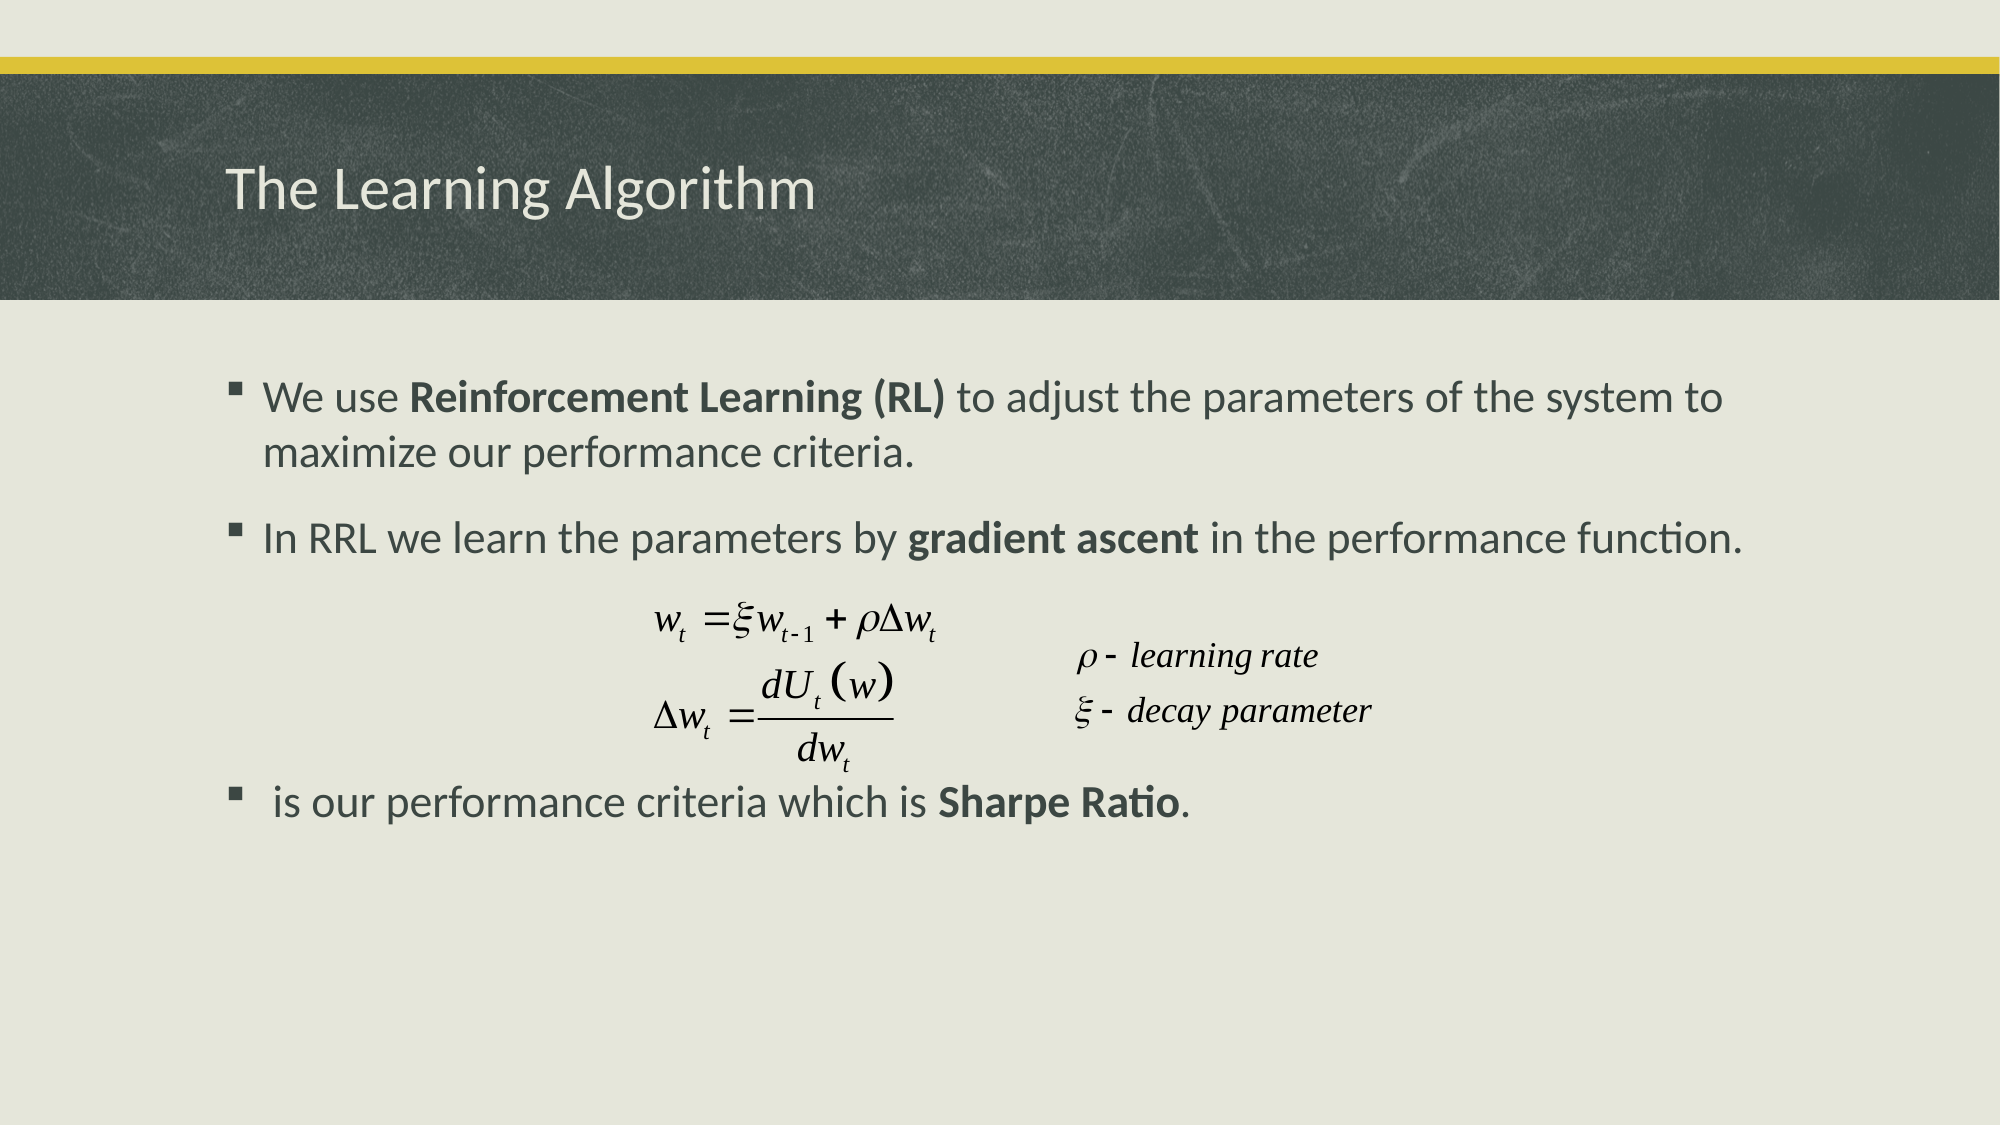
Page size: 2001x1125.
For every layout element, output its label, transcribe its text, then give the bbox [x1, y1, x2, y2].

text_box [1069, 634, 1381, 738]
title The Learning Algorithm [210, 76, 1790, 300]
picture [0, 74, 2000, 300]
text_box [646, 593, 944, 780]
